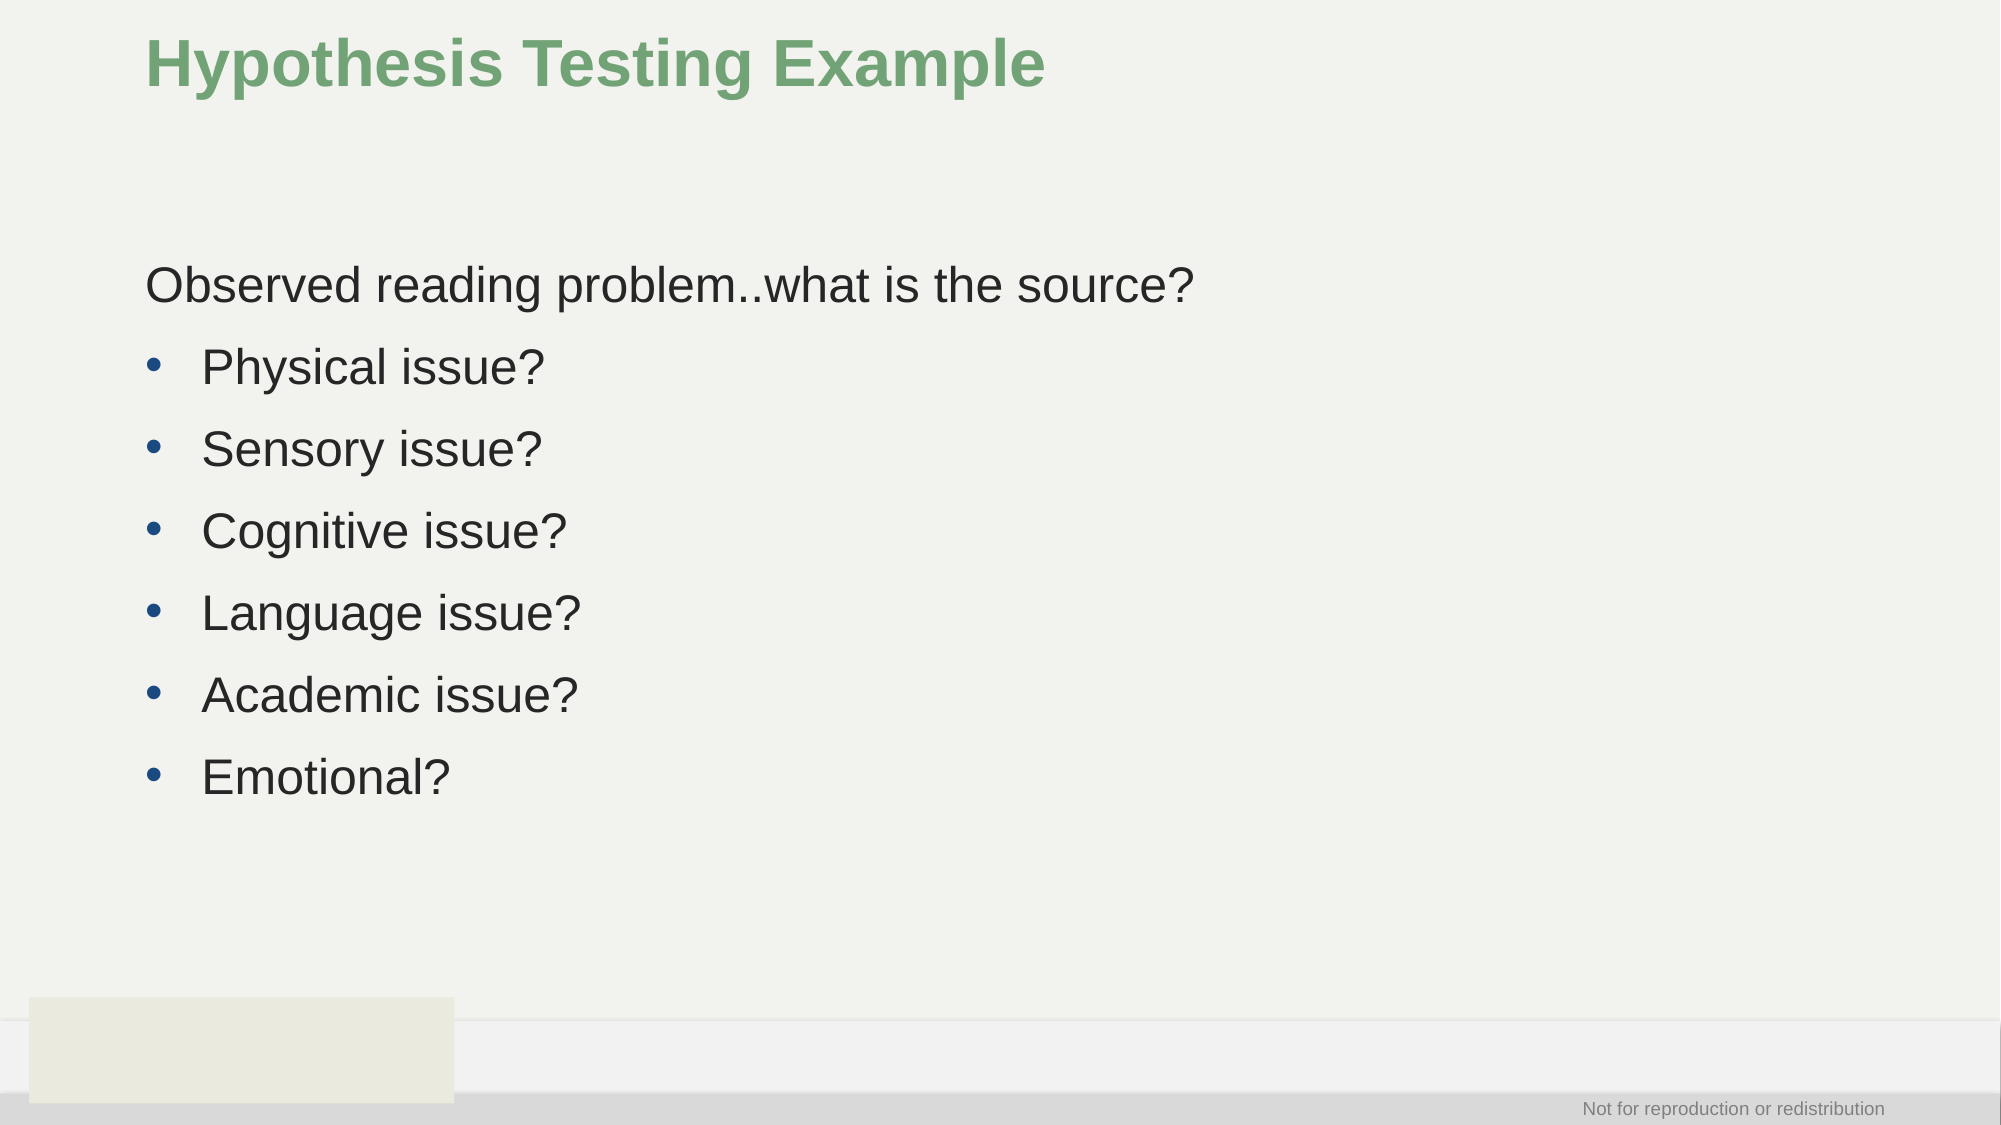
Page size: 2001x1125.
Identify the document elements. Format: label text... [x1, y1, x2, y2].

title Hypothesis Testing Example [130, 50, 1900, 188]
text_box [29, 997, 455, 1104]
list Observed reading problem..what is the source? Physical issue? Sensory issue? Cognitive issue? Language issue? Academic issue? Emotional? [130, 233, 1900, 998]
